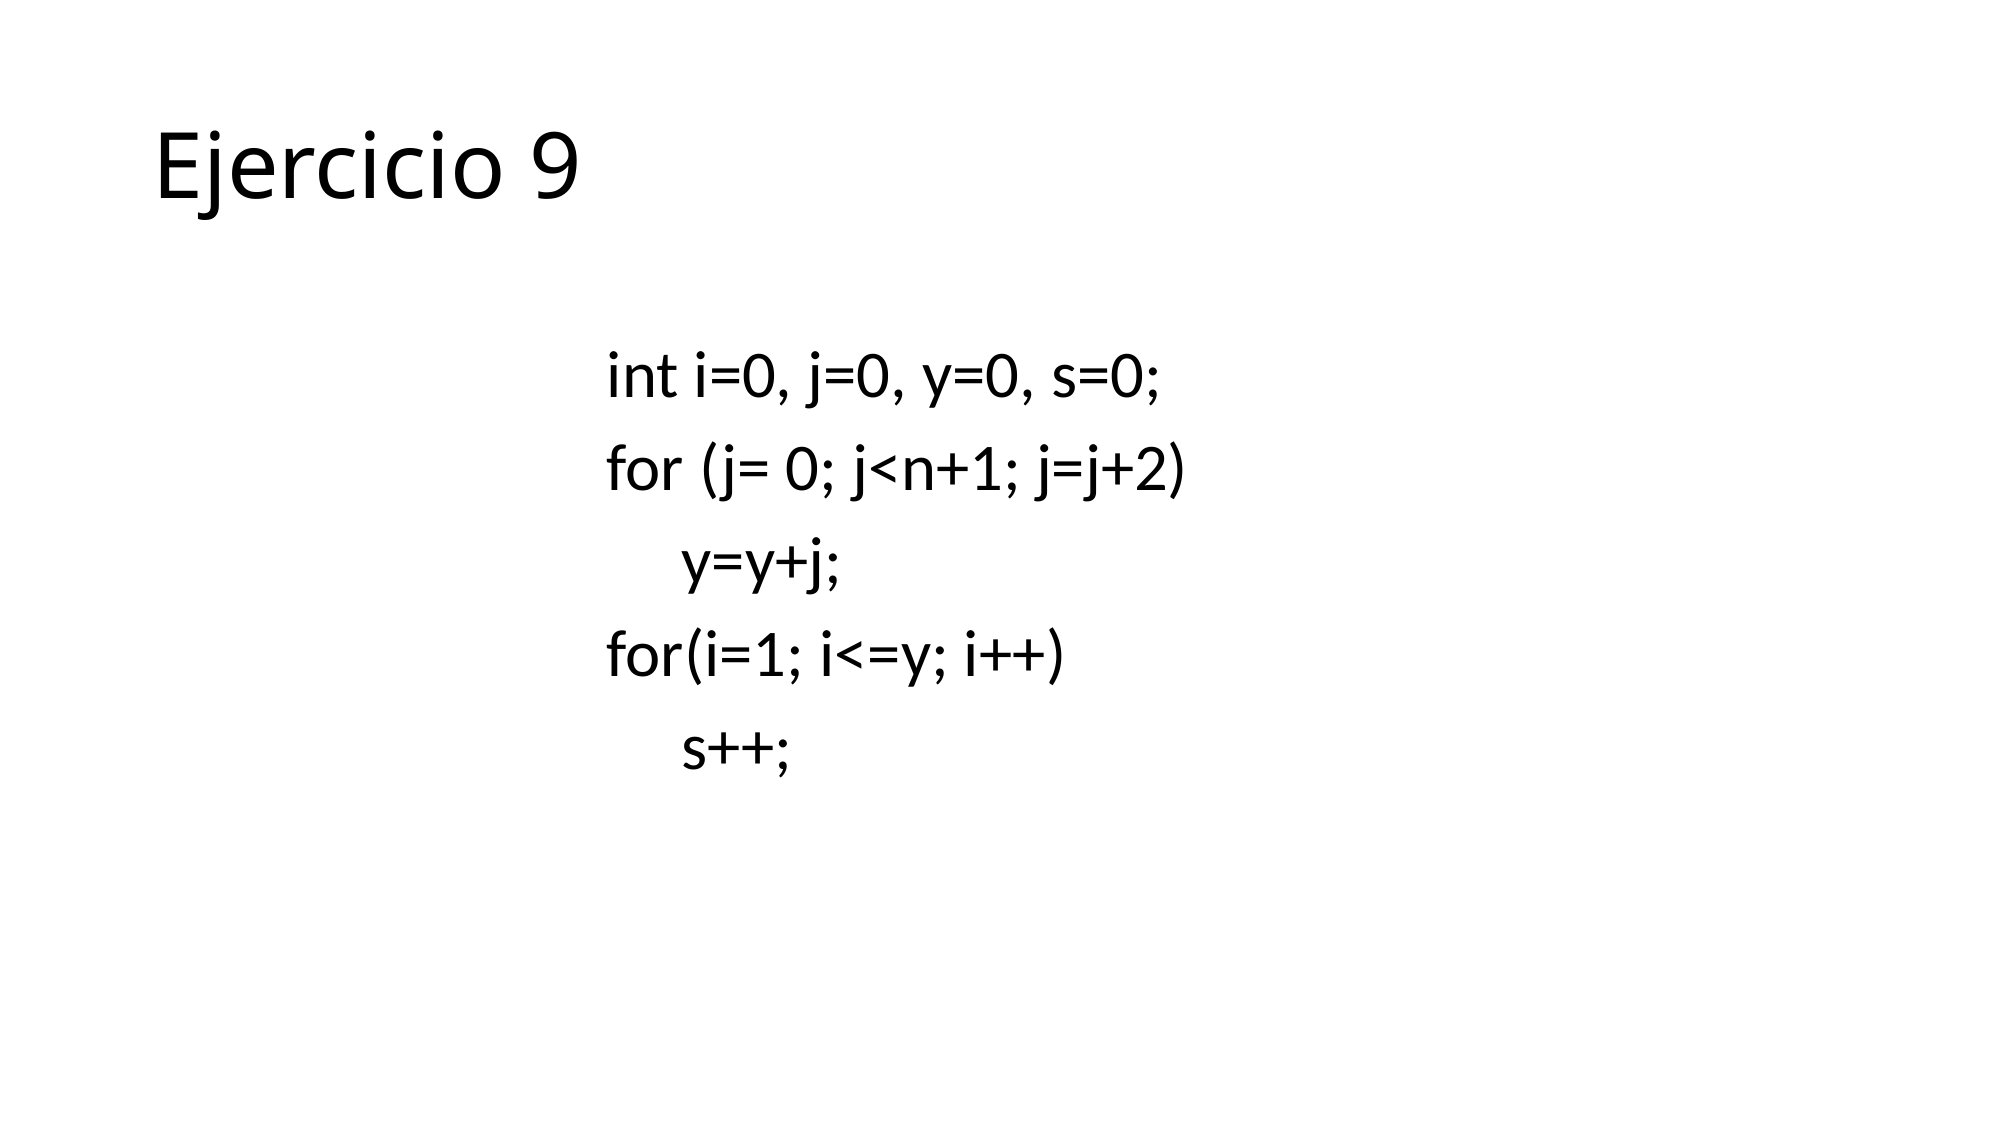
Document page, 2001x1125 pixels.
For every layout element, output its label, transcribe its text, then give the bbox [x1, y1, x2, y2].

list int i=0, j=0, y=0, s=0; for (j= 0; j<n+1; j=j+2) y=y+j; for(i=1; i<=y; i++) s++; [591, 332, 1251, 854]
title Ejercicio 9 [137, 59, 1863, 278]
